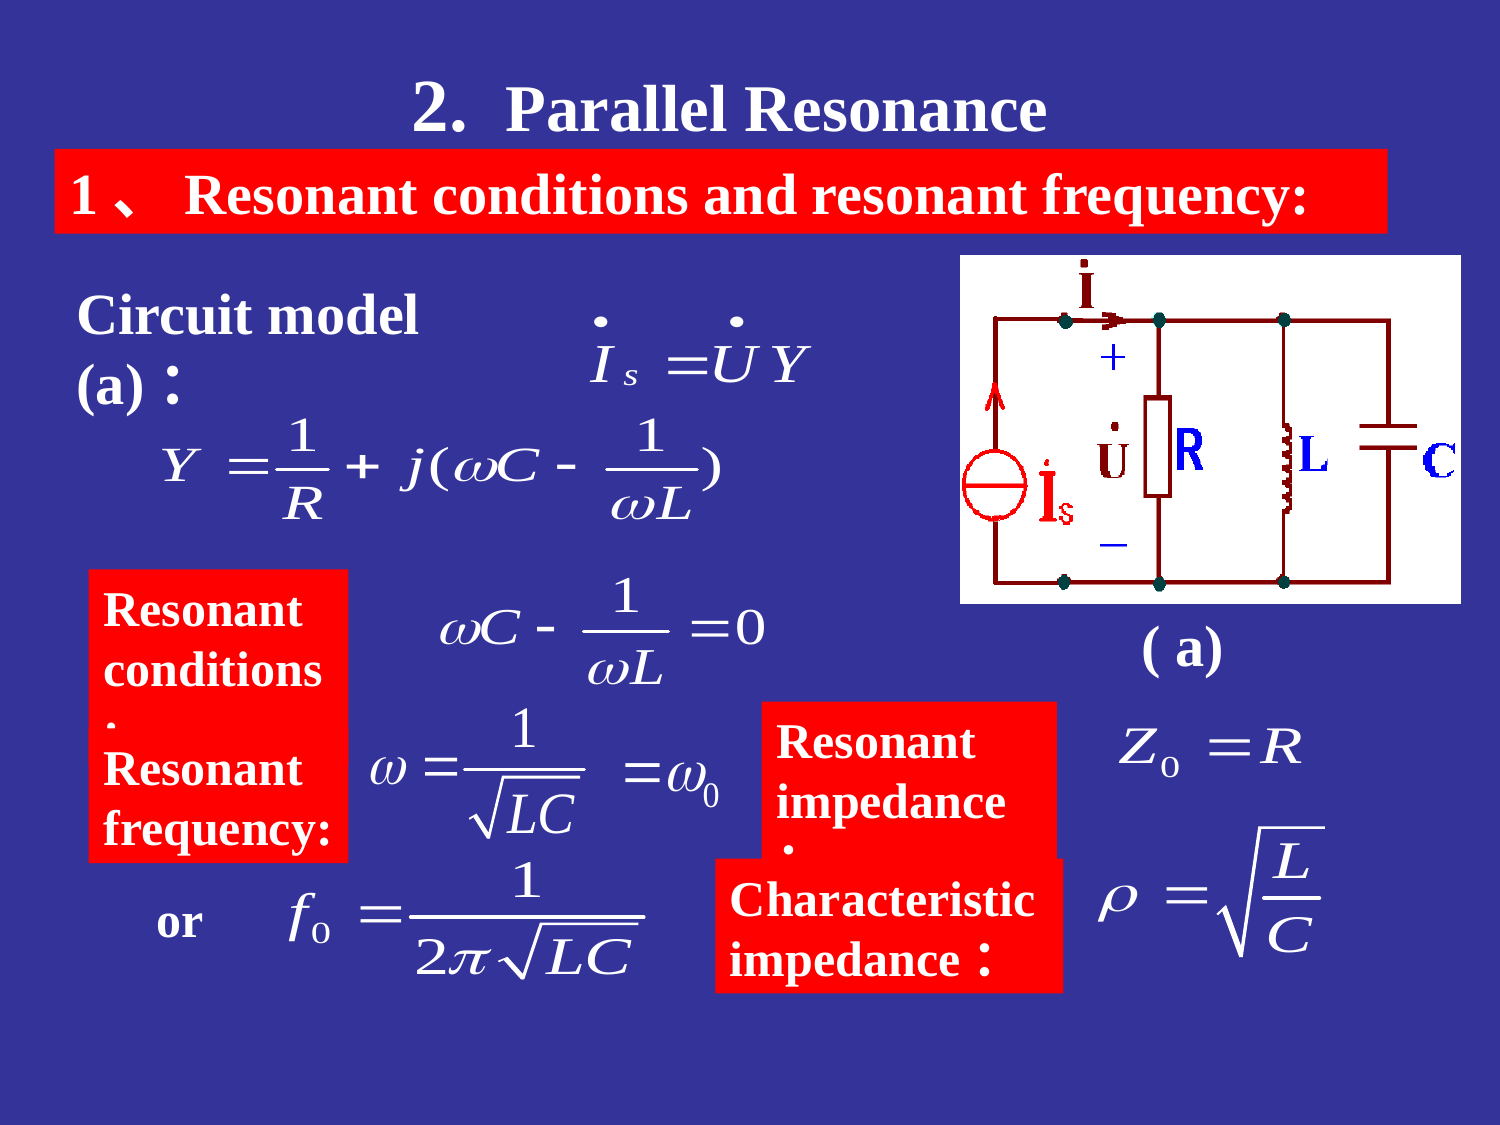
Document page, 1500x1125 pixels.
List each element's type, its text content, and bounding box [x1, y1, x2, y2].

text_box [264, 846, 656, 993]
text_box Resonant frequency: [88, 728, 349, 864]
text_box Resonant impedance： [761, 701, 1057, 858]
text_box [960, 255, 1462, 706]
text_box Resonant conditions: [88, 569, 349, 728]
text_box or [141, 880, 259, 955]
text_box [429, 562, 778, 697]
text_box Characteristic impedance： [715, 858, 1064, 994]
title 2. Parallel Resonance [312, 54, 1130, 148]
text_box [1085, 814, 1337, 969]
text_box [360, 691, 598, 845]
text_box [610, 728, 730, 823]
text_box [577, 295, 830, 397]
text_box 1、Resonant conditions and resonant frequency: [54, 148, 1388, 234]
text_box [152, 403, 736, 532]
text_box Circuit model (a)： [61, 283, 578, 409]
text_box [1106, 713, 1316, 791]
